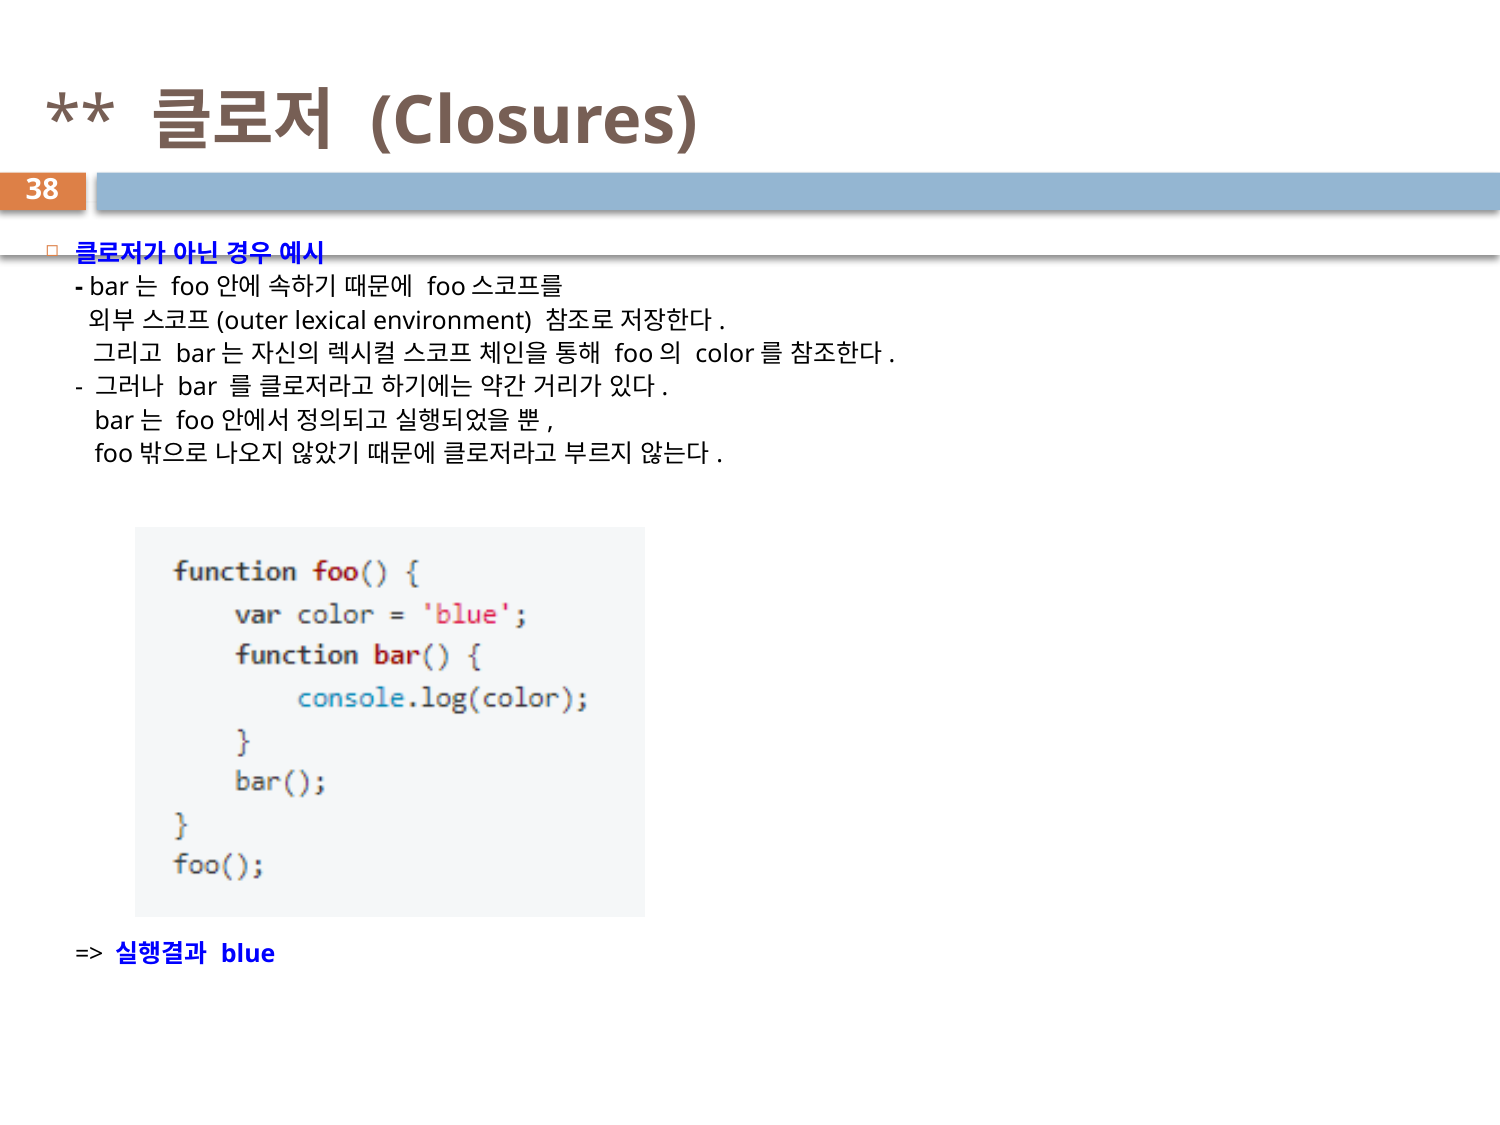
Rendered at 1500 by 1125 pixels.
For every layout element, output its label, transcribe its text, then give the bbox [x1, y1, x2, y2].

picture [135, 526, 646, 918]
title ** 클로저 (Closures) [29, 61, 1367, 173]
list 클로저가 아닌 경우 예시 - bar는 foo안에 속하기 때문에 foo스코프를 외부 스코프(outer lexical environment) 참조로 저장한다. 그리고 bar는 자신의 렉시컬 스코프 체인을 통해 foo의 color를 참조한다. - 그러나 bar 를 클로저라고 하기에는 약간 거리가 있다. bar는 foo안에서 정의되고 실행되었을 뿐, foo밖으로 나오지 않았기 때문에 클로저라고 부르지 않는다. => 실행결과 blue [30, 226, 1469, 1078]
slide_number 38 [0, 170, 87, 211]
